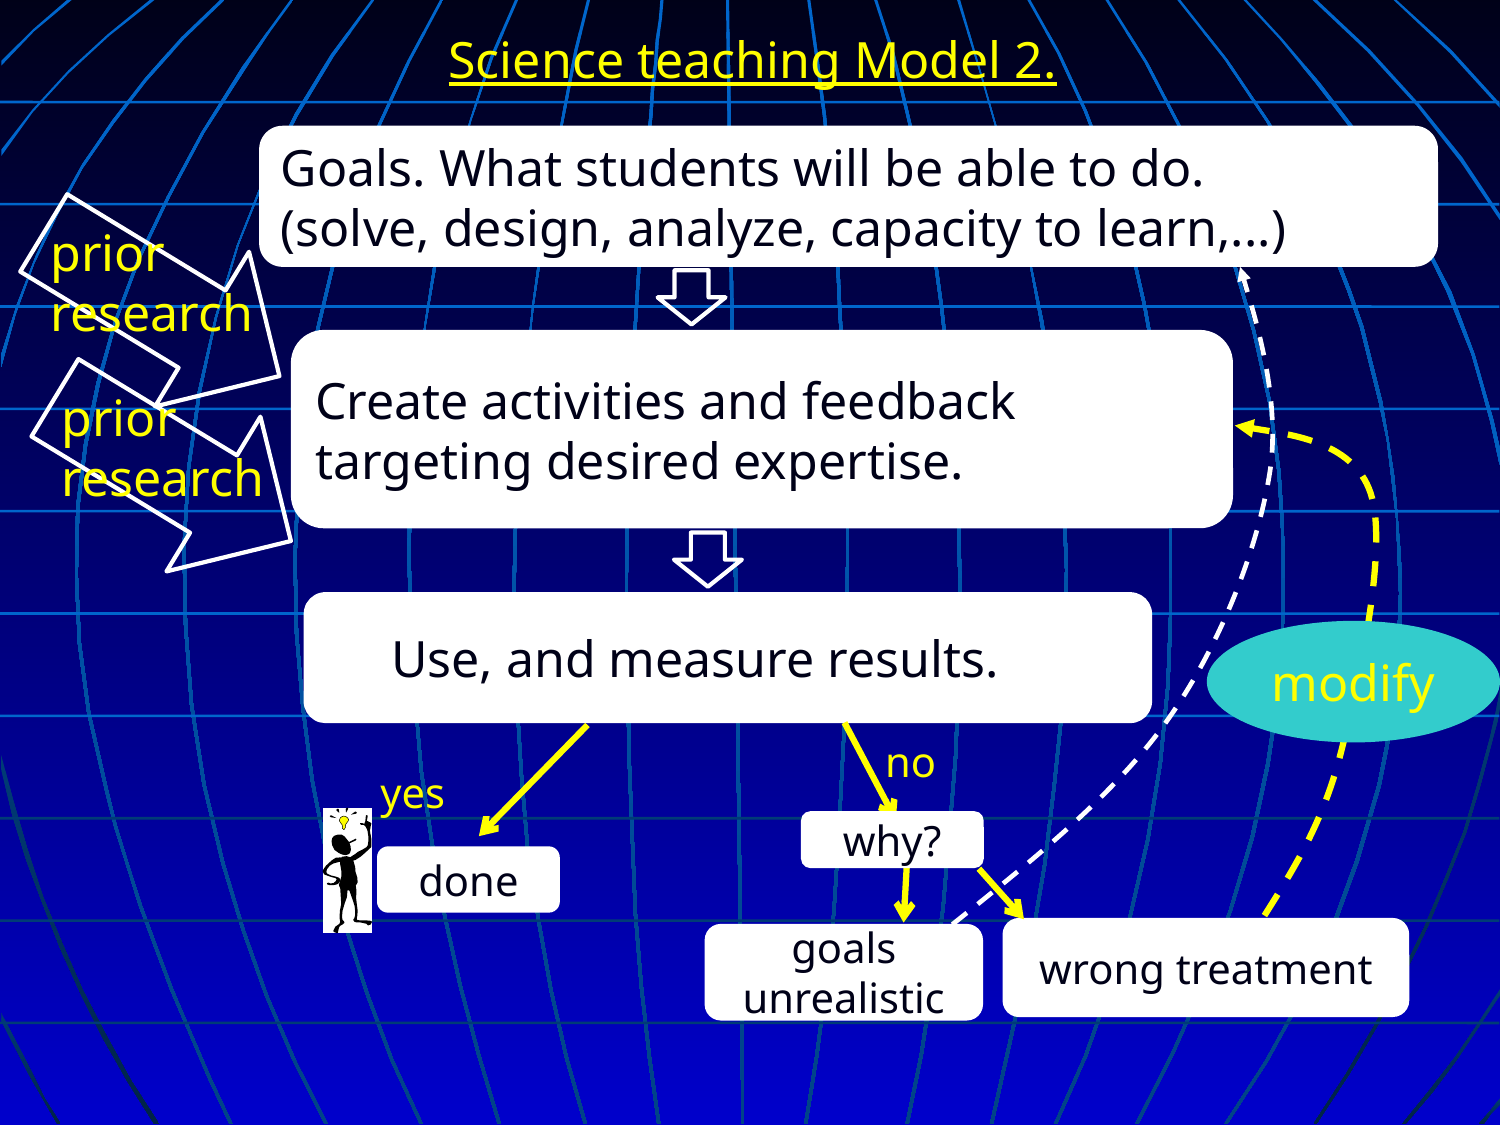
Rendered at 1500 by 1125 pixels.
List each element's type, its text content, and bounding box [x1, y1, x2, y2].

text_box [655, 268, 728, 327]
text_box Science teaching Model 2. [433, 20, 1072, 96]
text_box [671, 530, 744, 589]
text_box Create activities and feedback targeting desired expertise. [304, 327, 1212, 531]
text_box modify [1204, 618, 1500, 740]
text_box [34, 378, 312, 561]
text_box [704, 722, 1410, 1021]
text_box Use, and measure results. [301, 589, 1098, 726]
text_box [322, 724, 588, 934]
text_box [23, 213, 300, 396]
text_box [1041, 266, 1274, 721]
text_box [1243, 430, 1377, 637]
text_box Goals. What students will be able to do. (solve, design, analyze, capacity to learn,...) [257, 123, 1441, 269]
